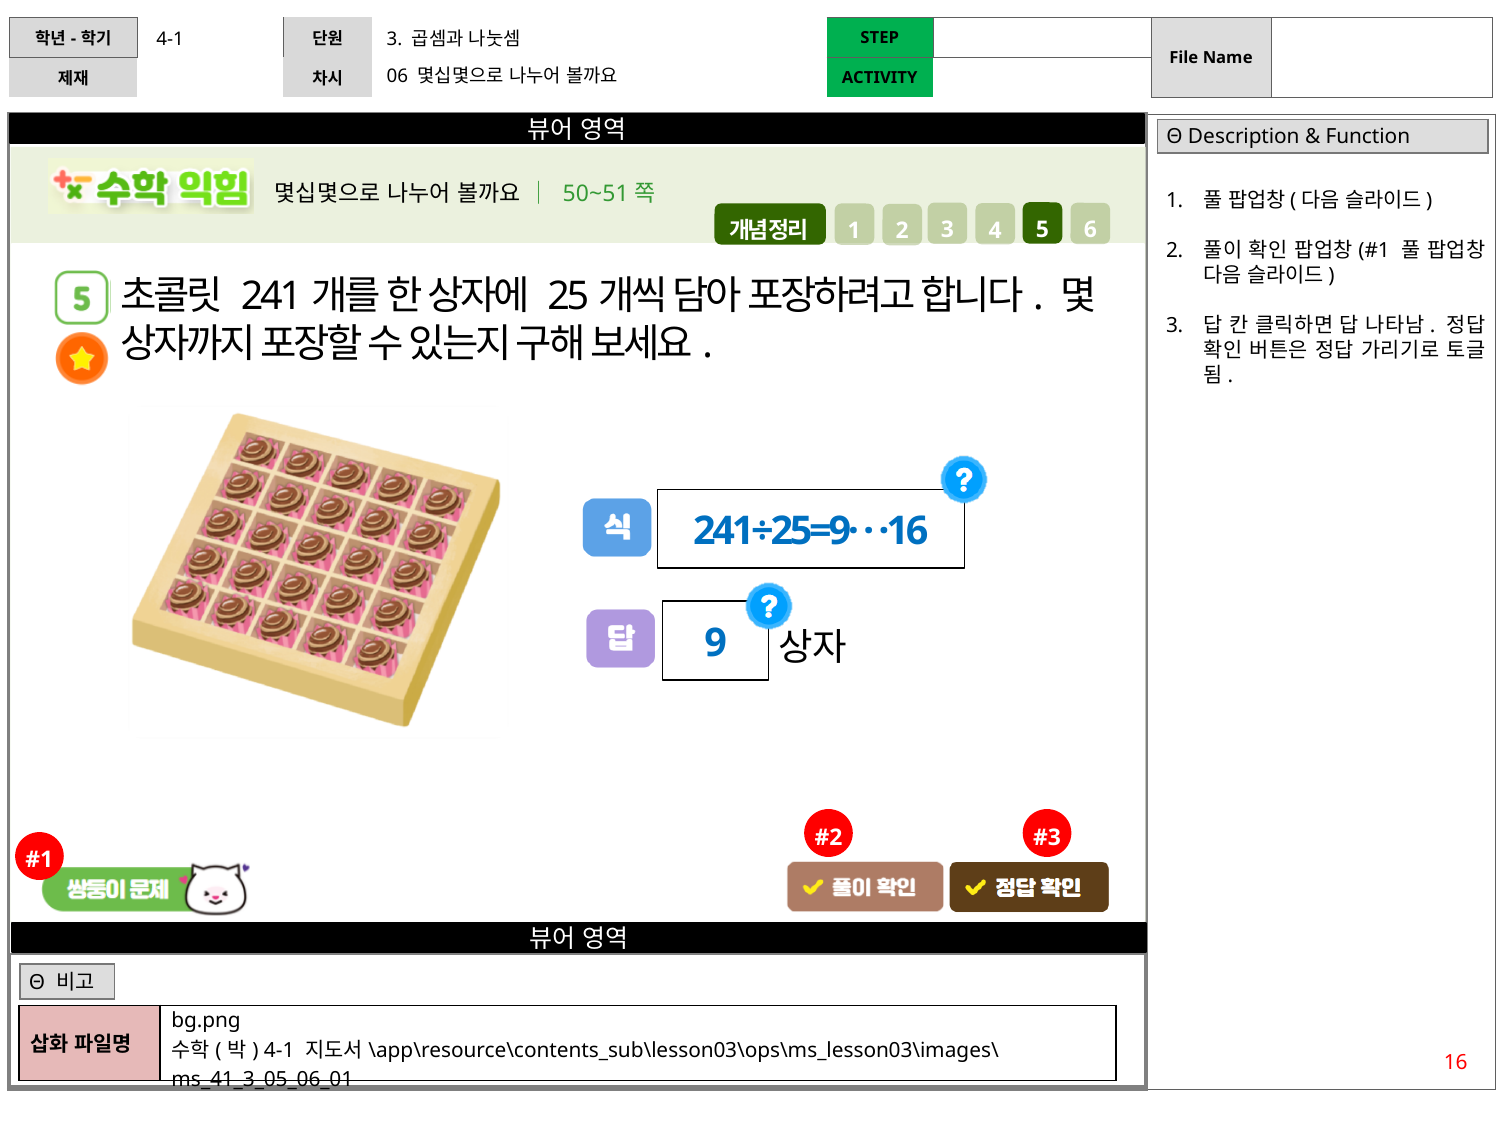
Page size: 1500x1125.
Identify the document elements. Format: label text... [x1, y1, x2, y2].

table_header 삽화 파일명 [20, 1006, 159, 1080]
picture [55, 329, 111, 386]
picture [948, 858, 1111, 913]
picture [739, 576, 799, 636]
picture [50, 266, 114, 327]
text_box 06 몇십몇으로 나누어 볼까요 [371, 55, 733, 96]
text_box 2 [883, 194, 928, 251]
picture [582, 606, 658, 671]
text_box #2 [802, 806, 855, 857]
text_box 상자 [763, 615, 968, 676]
picture [48, 158, 254, 214]
text_box 초콜릿 241개를 한 상자에 25개씩 담아 포장하려고 합니다. 몇 상자까지 포장할 수 있는지 구해 보세요. [105, 263, 1109, 373]
text_box 5 [1021, 193, 1068, 250]
text_box 개념 정리 [714, 194, 835, 251]
text_box 1 [835, 194, 883, 251]
text_box 3. 곱셈과 나눗셈 [371, 18, 620, 55]
table_header bg.png 수학(박) 4-1 지도서\app\resource\contents_sub\lesson03\ops\ms_lesson03\images\ms_41_3_05_06_01 [161, 1006, 1115, 1080]
picture [784, 858, 944, 913]
text_box 9 [662, 601, 769, 680]
text_box 몇십몇으로 나누어 볼까요 │ 50~51쪽 [259, 171, 808, 214]
text_box #3 [1020, 806, 1074, 857]
text_box 4 [976, 194, 1021, 250]
picture [933, 450, 994, 510]
text_box #1 [13, 829, 66, 882]
text_box 3 [925, 193, 976, 250]
text_box 풀 팝업창(다음 슬라이드) 풀이 확인 팝업창(#1 풀 팝업창 다음 슬라이드) 답 칸 클릭하면 답 나타남. 정답 확인 버튼은 정답 가리기로 토글 됨. [1151, 179, 1500, 494]
table_header Θ Description & Function [1158, 120, 1487, 152]
picture [39, 856, 255, 917]
picture [112, 401, 515, 757]
text_box 241÷25=9· · ·16 [657, 489, 965, 568]
text_box 6 [1068, 193, 1111, 250]
text_box 4-1 [141, 18, 284, 55]
picture [582, 493, 655, 560]
